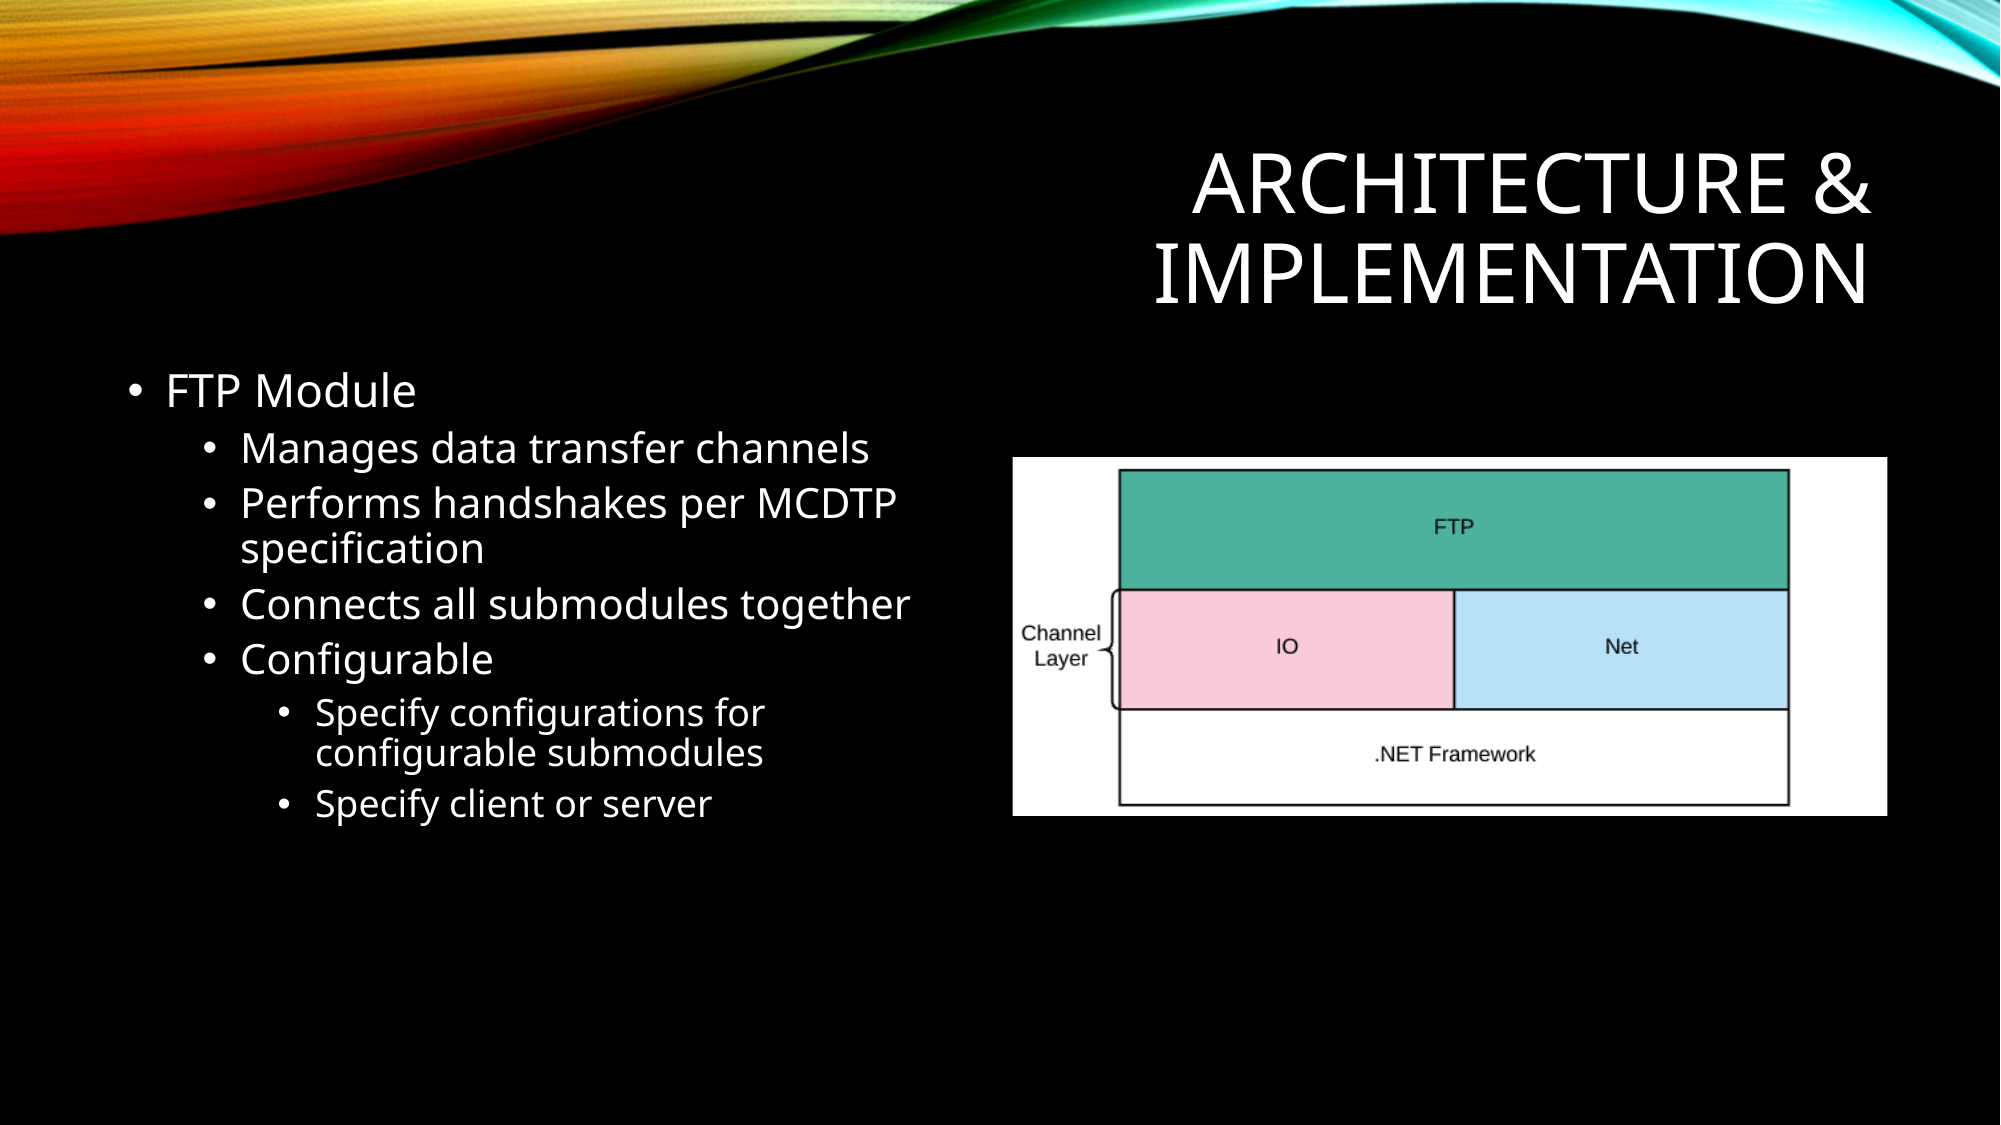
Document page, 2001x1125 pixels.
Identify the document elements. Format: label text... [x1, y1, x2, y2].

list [1012, 456, 1888, 816]
picture [0, 0, 2000, 237]
title Architecture & Implementation [474, 125, 1888, 338]
list FTP Module Manages data transfer channels Performs handshakes per MCDTP specification Connects all submodules together Configurable Specify configurations for configurable submodules Specify client or server [112, 360, 988, 1021]
